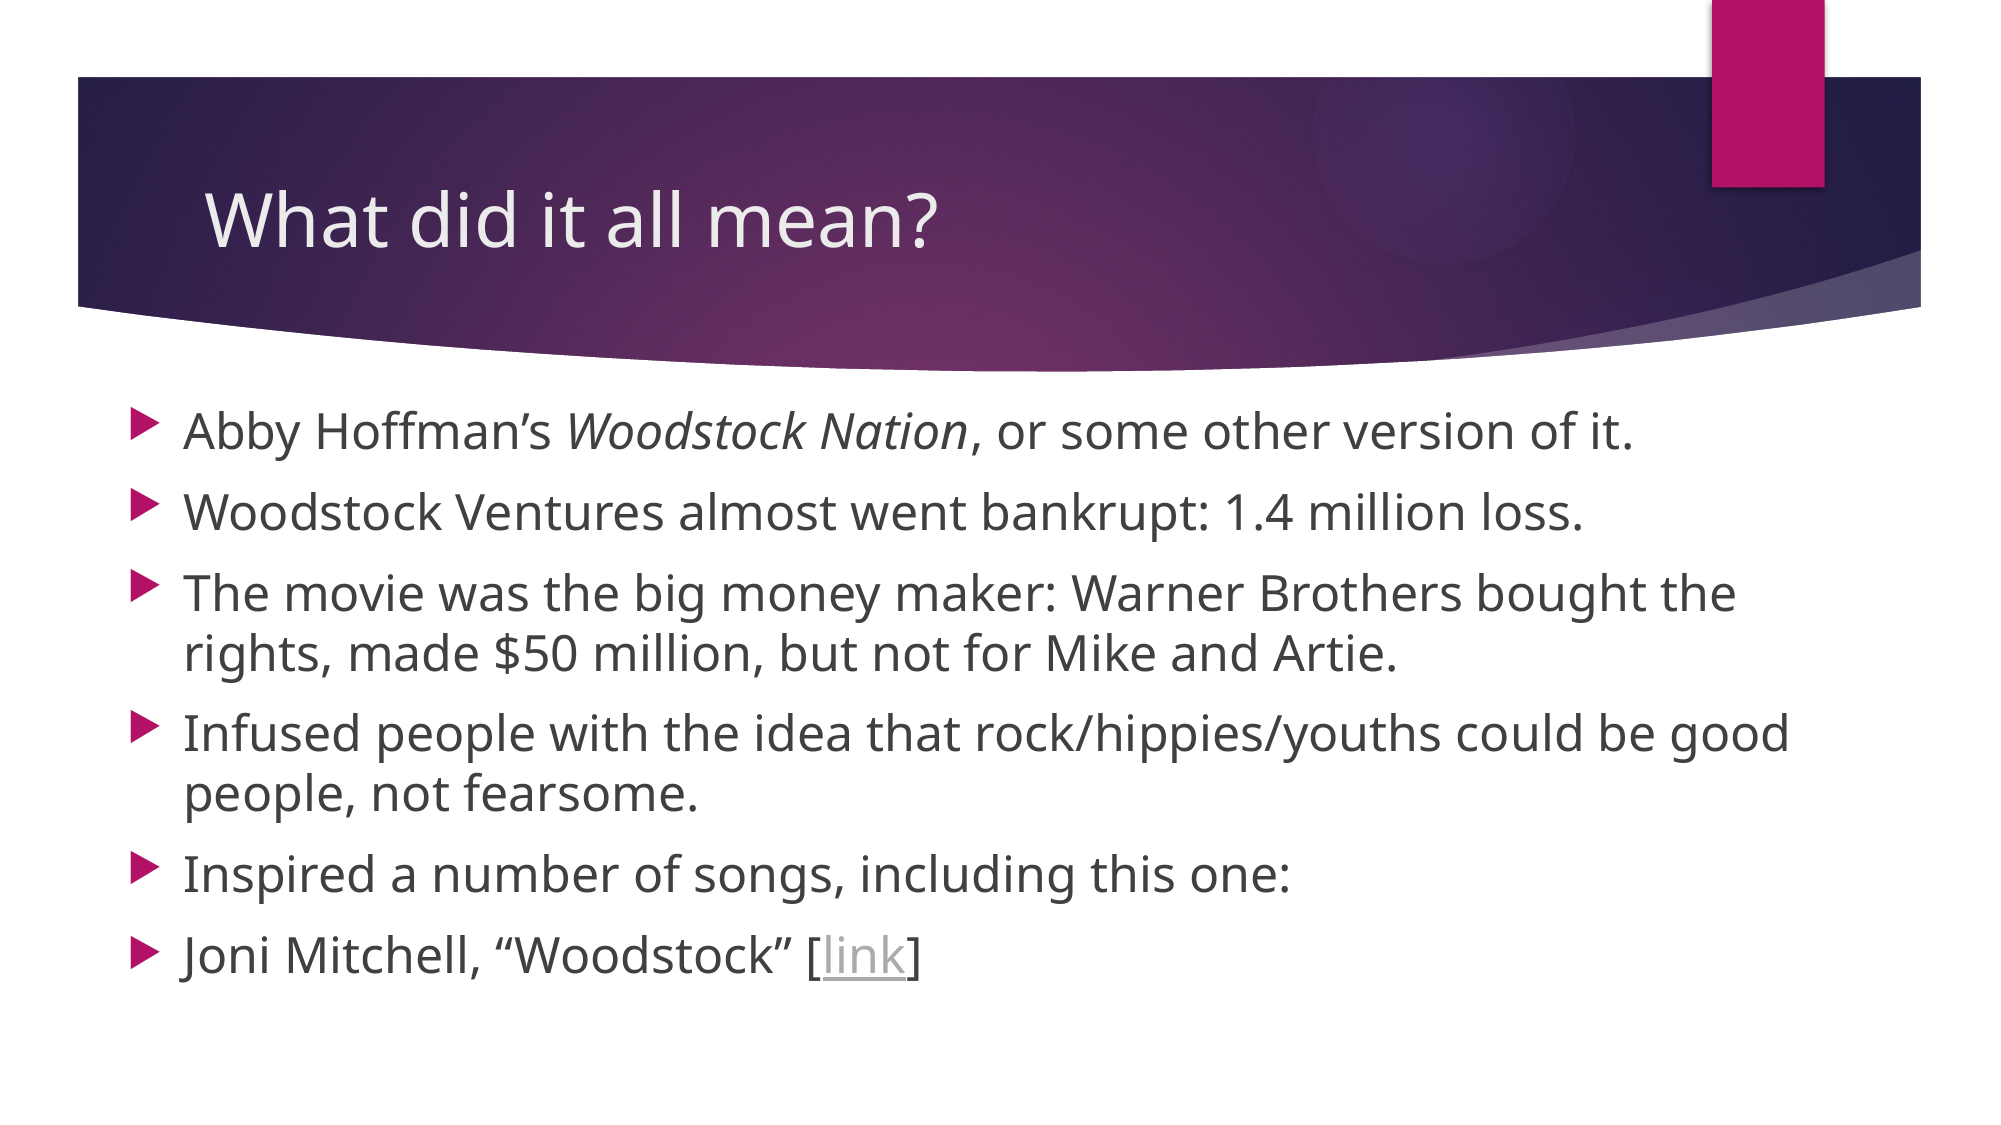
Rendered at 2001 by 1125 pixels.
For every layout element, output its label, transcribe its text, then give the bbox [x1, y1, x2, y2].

title What did it all mean? [189, 159, 1627, 276]
list Abby Hoffman’s Woodstock Nation, or some other version of it. Woodstock Ventures almost went bankrupt: 1.4 million loss. The movie was the big money maker: Warner Brothers bought the rights, made $50 million, but not for Mike and Artie. Infused people with the idea that rock/hippies/youths could be good people, not fearsome. Inspired a number of songs, including this one: Joni Mitchell, “Woodstock” [link] [112, 391, 1908, 1026]
